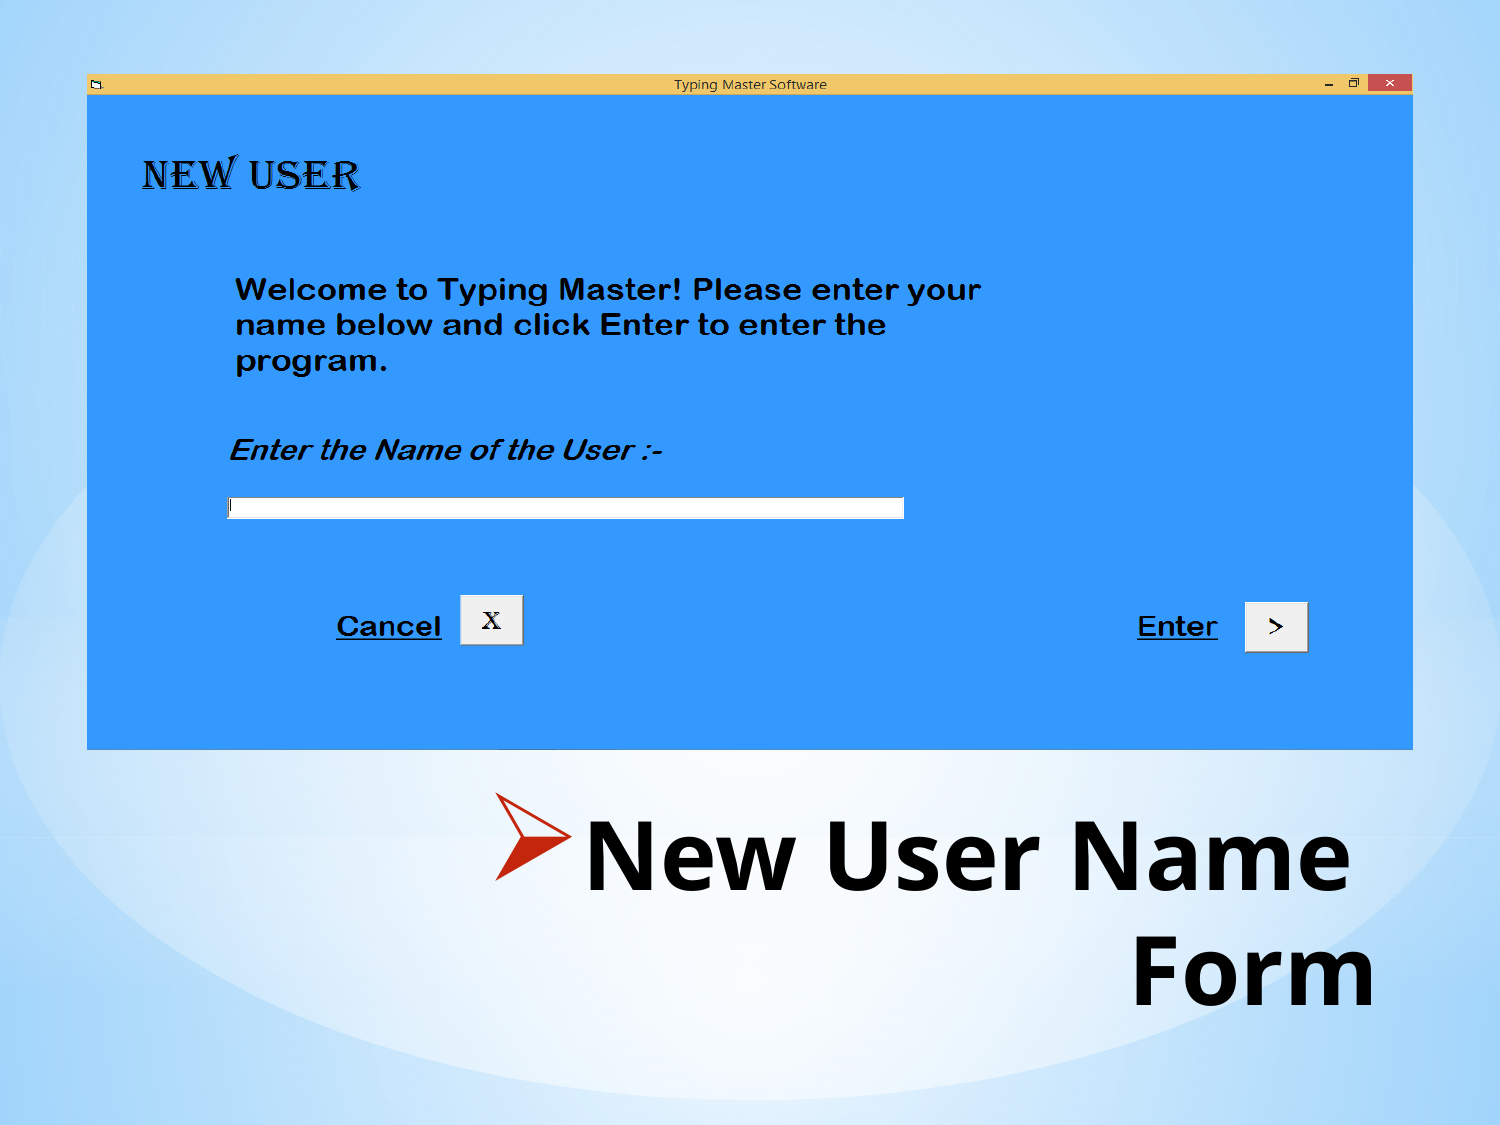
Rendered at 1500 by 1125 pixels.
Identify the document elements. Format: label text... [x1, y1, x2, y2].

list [87, 74, 1413, 751]
title New User Name Form [324, 787, 1394, 1100]
